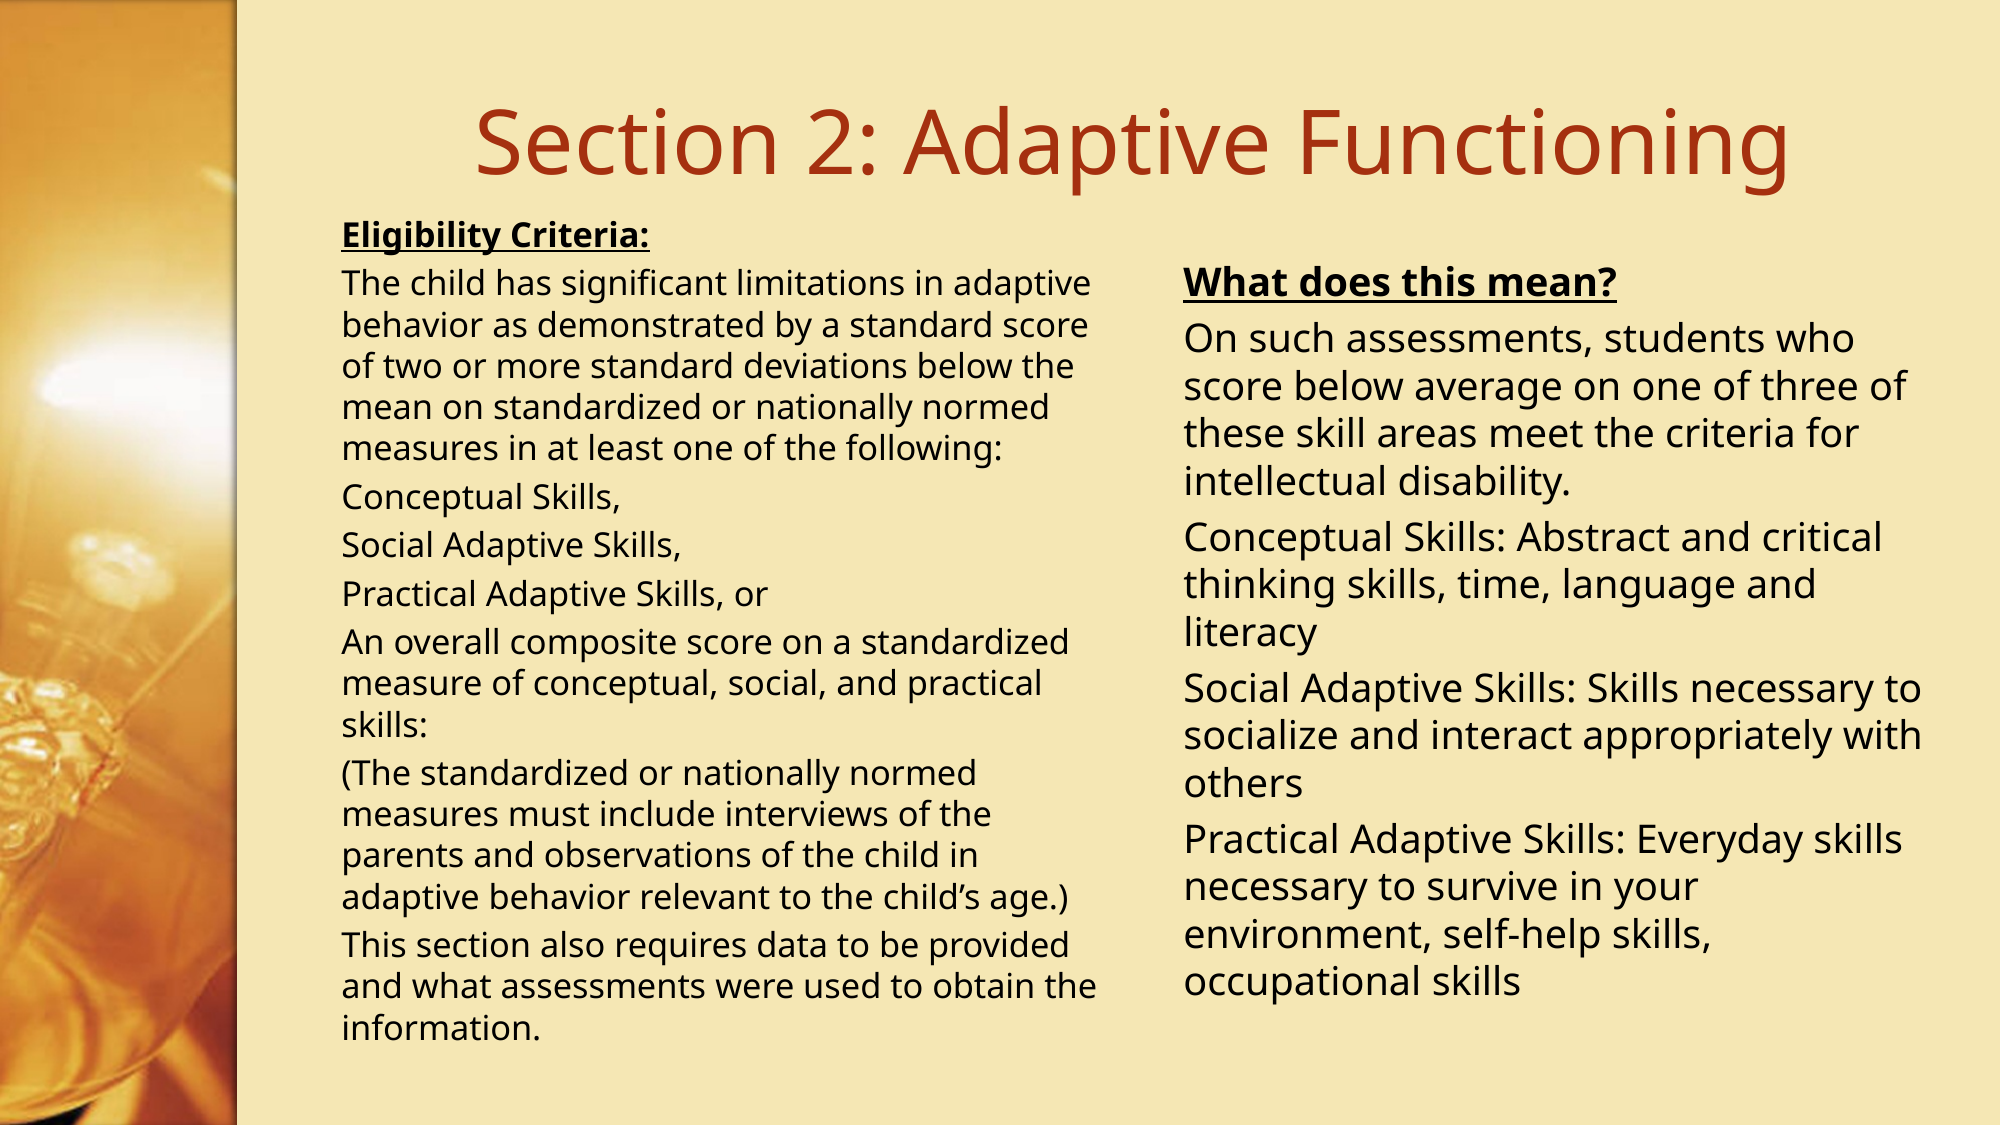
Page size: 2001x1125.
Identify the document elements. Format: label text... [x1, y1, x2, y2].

list Eligibility Criteria: The child has significant limitations in adaptive behavior as demonstrated by a standard score of two or more standard deviations below the mean on standardized or nationally normed measures in at least one of the following: Conceptual Skills, Social Adaptive Skills, Practical Adaptive Skills, or An overall composite score on a standardized measure of conceptual, social, and practical skills: (The standardized or nationally normed measures must include interviews of the parents and observations of the child in adaptive behavior relevant to the child’s age.) This section also requires data to be provided and what assessments were used to obtain the information. [313, 205, 1114, 1098]
title Section 2: Adaptive Functioning [313, 45, 1954, 233]
list What does this mean? On such assessments, students who score below average on one of three of these skill areas meet the criteria for intellectual disability. Conceptual Skills: Abstract and critical thinking skills, time, language and literacy Social Adaptive Skills: Skills necessary to socialize and interact appropriately with others Practical Adaptive Skills: Everyday skills necessary to survive in your environment, self-help skills, occupational skills [1153, 249, 1954, 1015]
picture [0, 0, 237, 1125]
